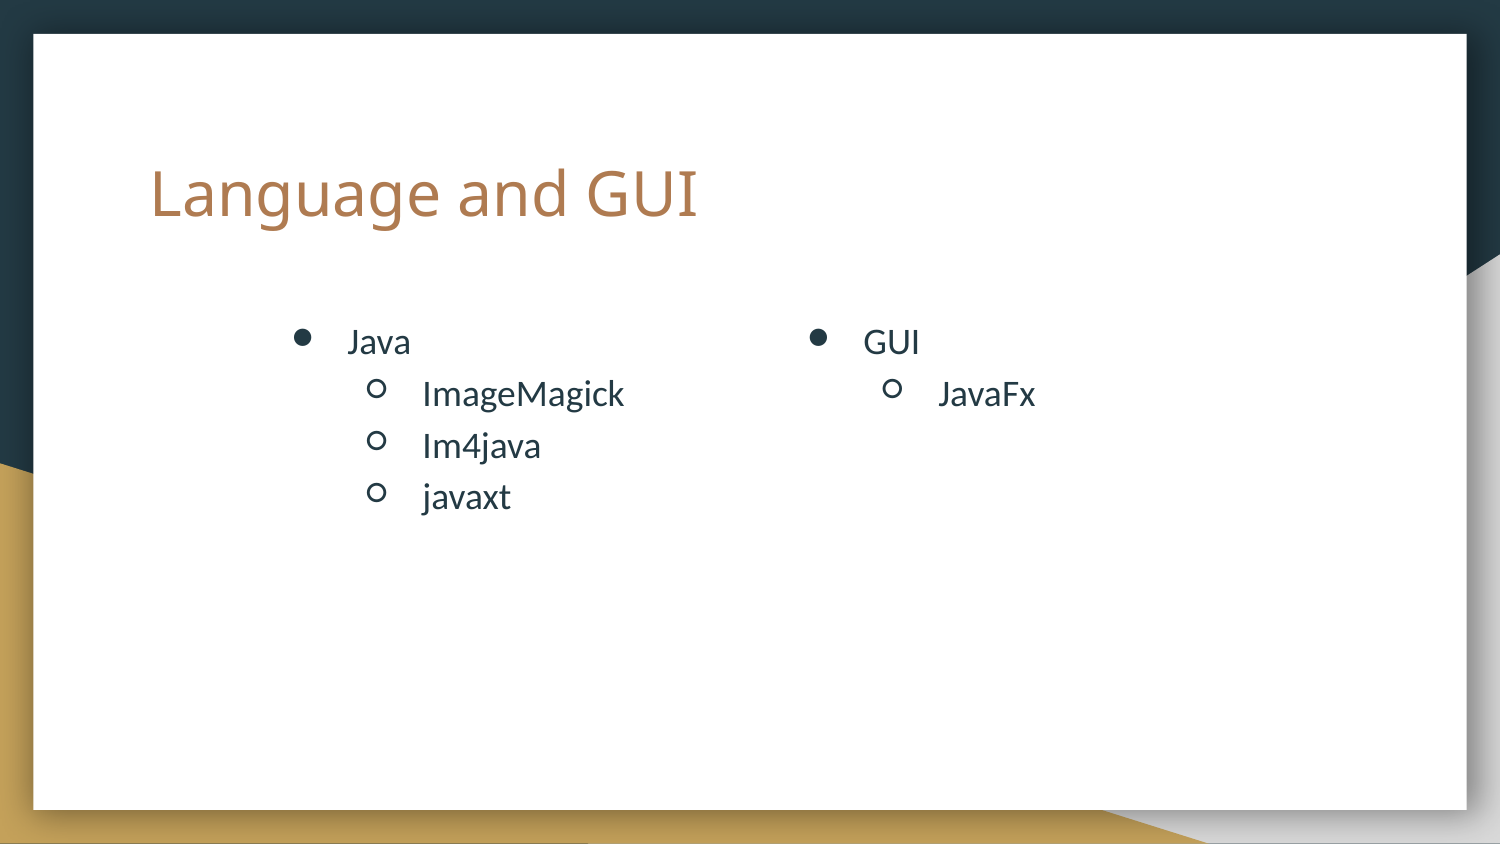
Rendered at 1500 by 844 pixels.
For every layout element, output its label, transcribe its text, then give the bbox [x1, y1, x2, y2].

list Java ImageMagick Im4java javaxt [257, 295, 773, 697]
title Language and GUI [134, 138, 1366, 296]
list GUI JavaFx [773, 295, 1325, 697]
